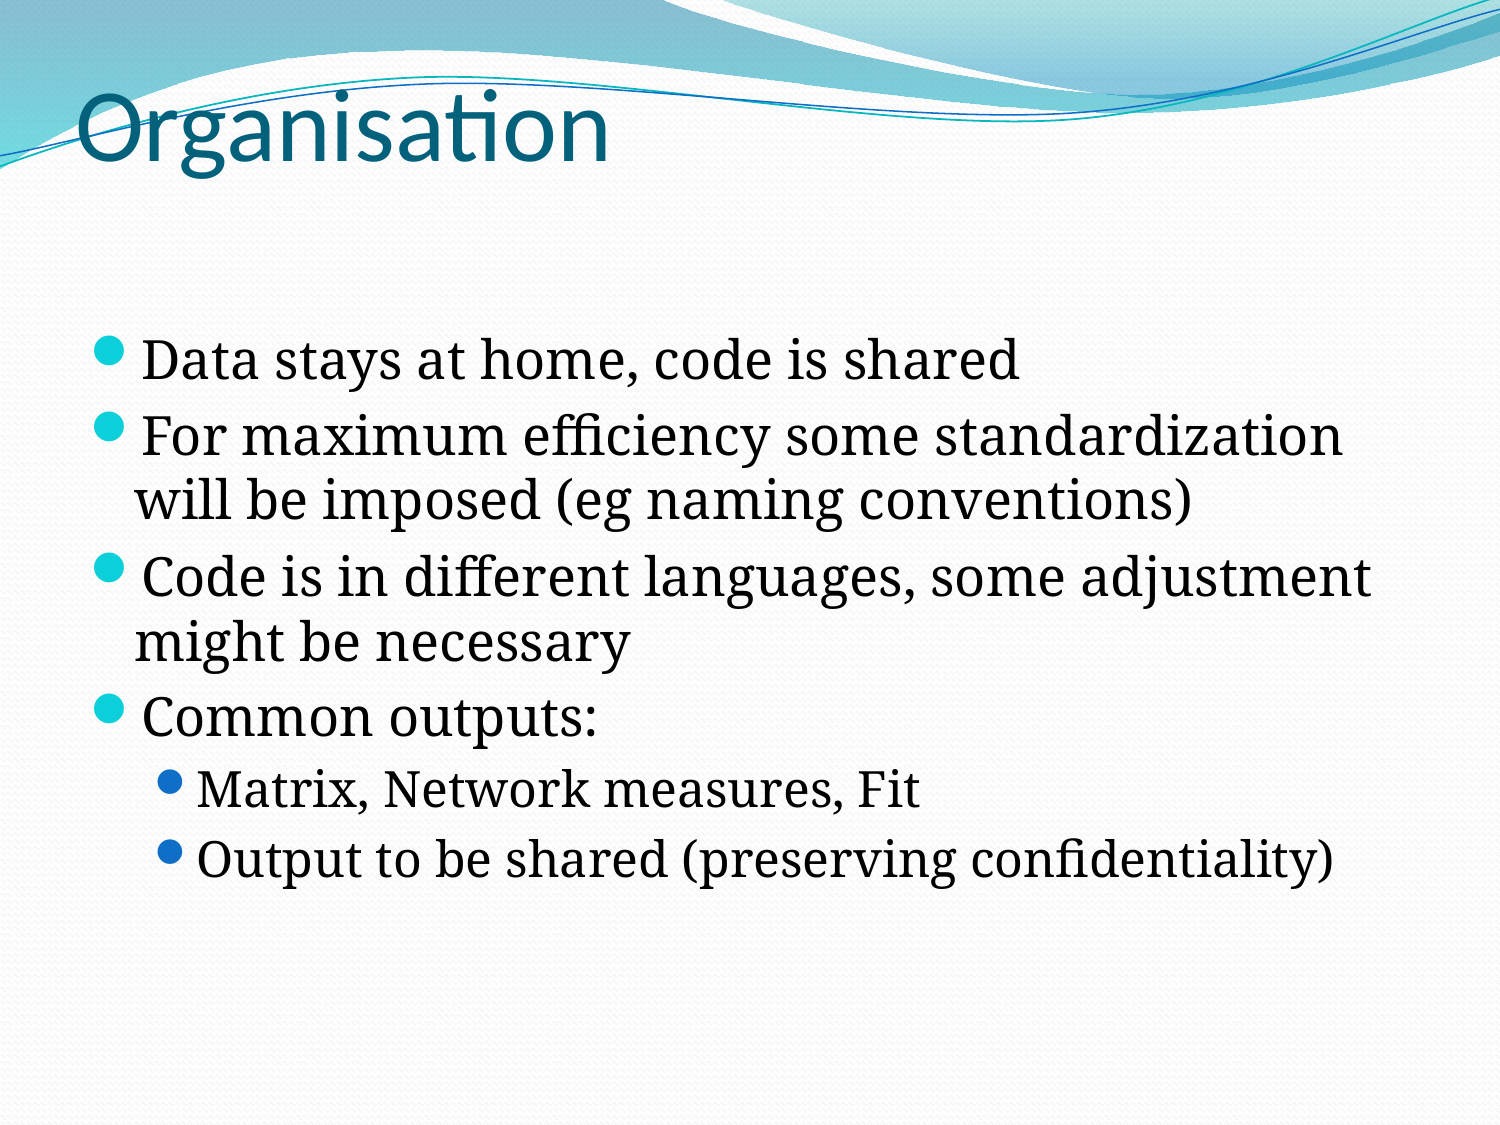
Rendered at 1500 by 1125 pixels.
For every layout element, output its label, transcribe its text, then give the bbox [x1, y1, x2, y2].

title Organisation [75, 42, 1425, 183]
list Data stays at home, code is shared For maximum efficiency some standardization will be imposed (eg naming conventions) Code is in different languages, some adjustment might be necessary Common outputs: Matrix, Network measures, Fit Output to be shared (preserving confidentiality) [75, 317, 1425, 1059]
